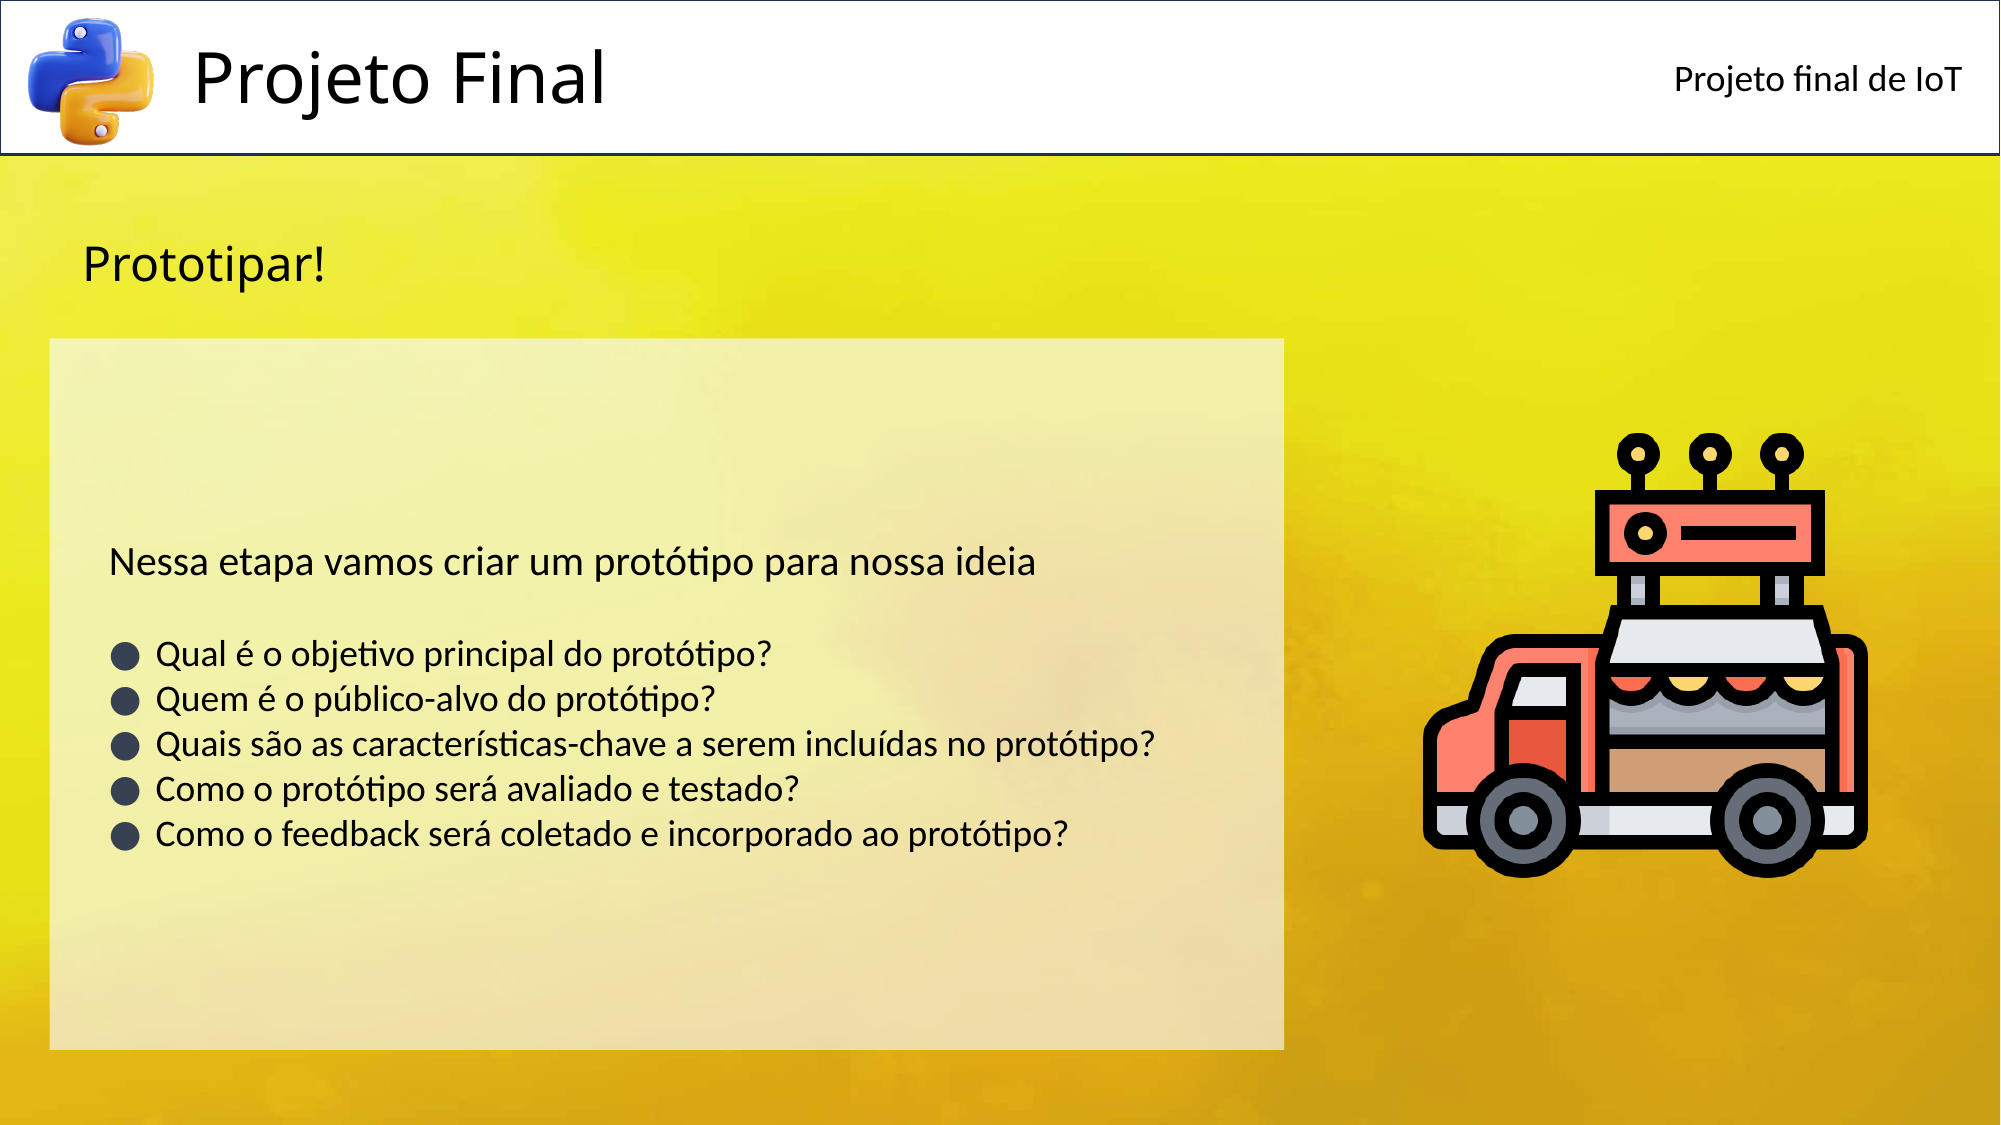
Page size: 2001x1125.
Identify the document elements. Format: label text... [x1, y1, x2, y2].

text_box [168, 0, 2000, 156]
text_box Projeto final de IoT [1369, 37, 1978, 107]
picture [0, 0, 2001, 1125]
text_box [0, 0, 11, 156]
text_box Prototipar! [67, 218, 1329, 307]
text_box Projeto Final [177, 24, 907, 126]
text_box Nessa etapa vamos criar um protótipo para nossa ideia Qual é o objetivo principal do protótipo? Quem é o público-alvo do protótipo? Quais são as características-chave a serem incluídas no protótipo? Como o protótipo será avaliado e testado? Como o feedback será coletado e incorporado ao protótipo? [49, 338, 1285, 1050]
